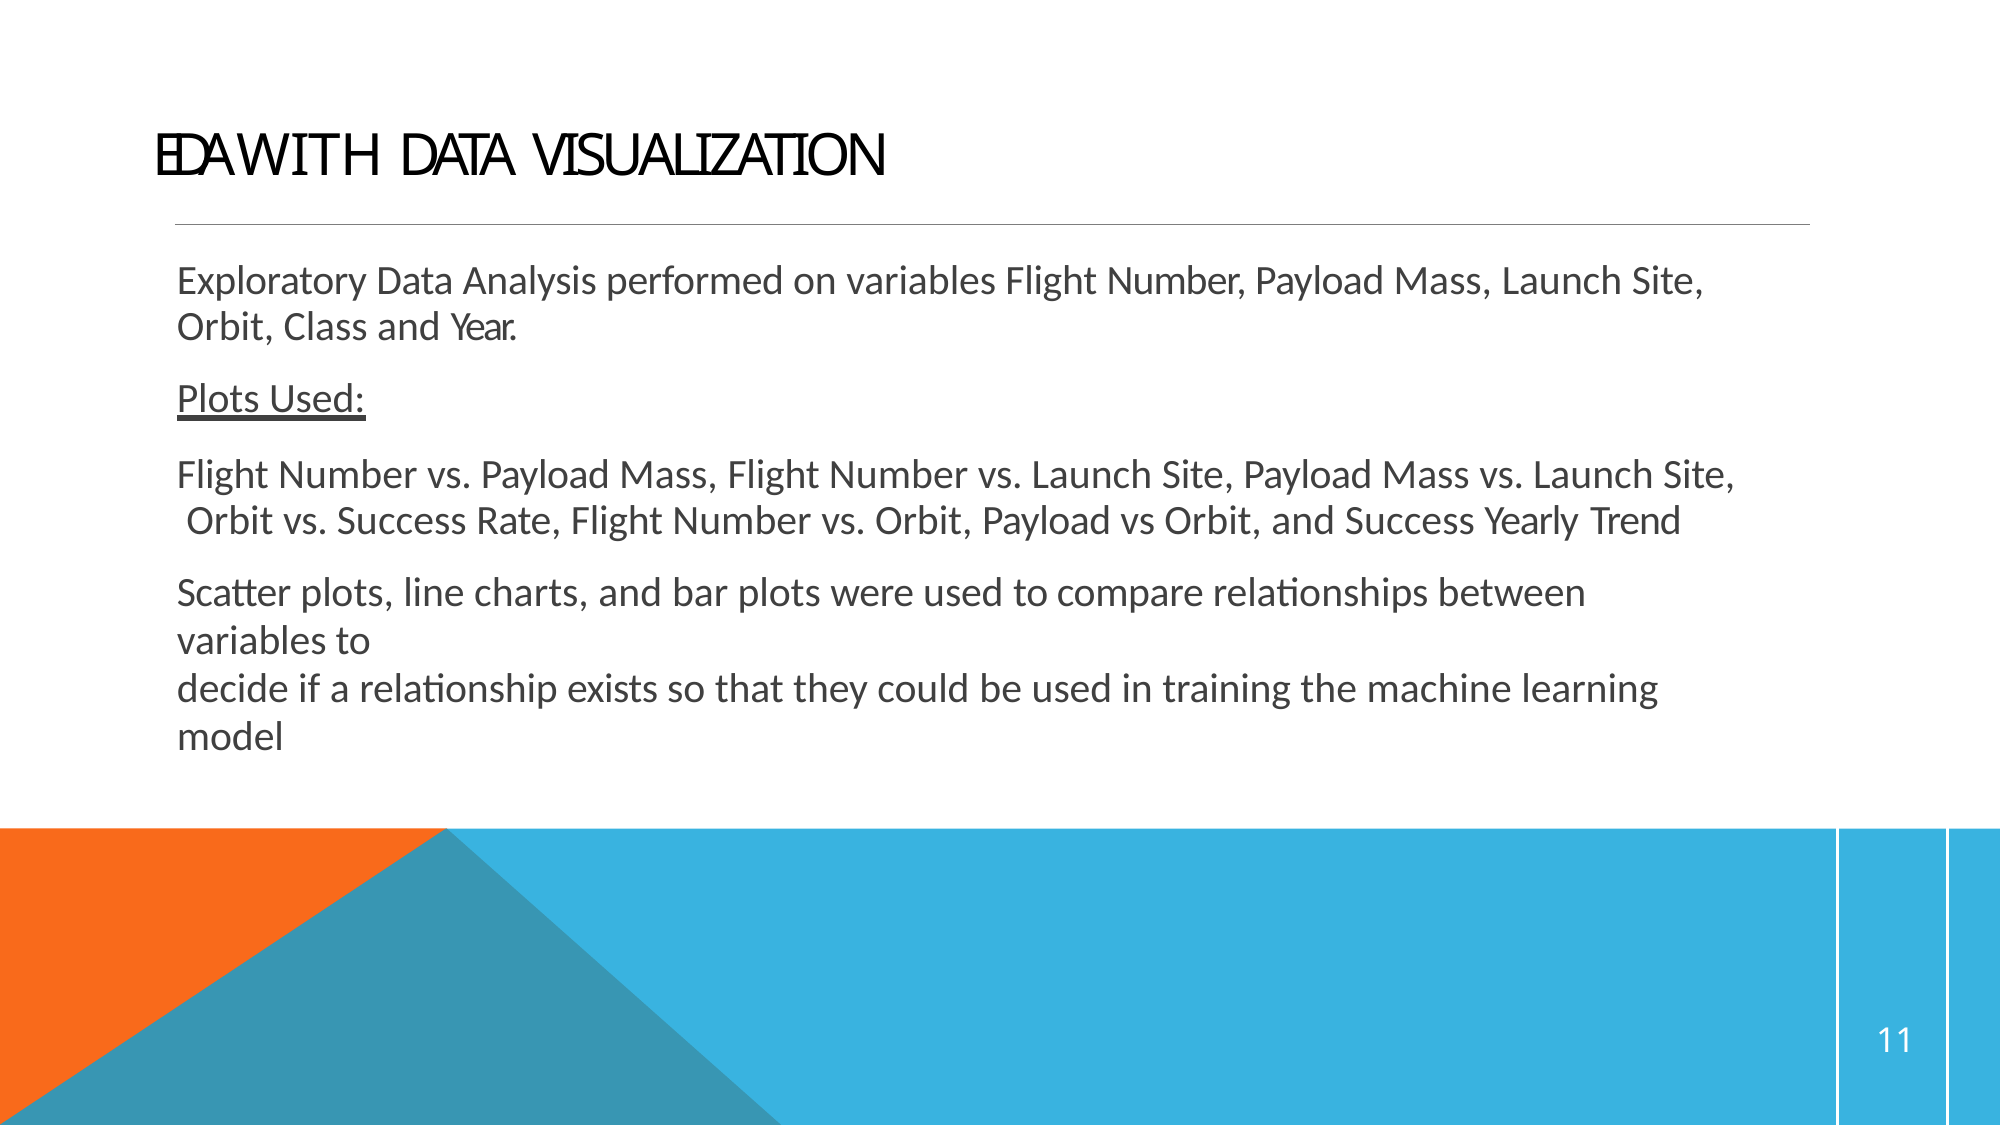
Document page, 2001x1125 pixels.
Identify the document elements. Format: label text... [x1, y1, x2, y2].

slide_number 11 [1836, 726, 1949, 1125]
text_box Exploratory Data Analysis performed on variables Flight Number, Payload Mass, Launch Site, Orbit, Class and Year. Plots Used: Flight Number vs. Payload Mass, Flight Number vs. Launch Site, Payload Mass vs. Launch Site, Orbit vs. Success Rate, Flight Number vs. Orbit, Payload vs Orbit, and Success Yearly Trend Scatter plots, line charts, and bar plots were used to compare relationships between variables to decide if a relationship exists so that they could be used in training the machine learning model [174, 249, 1810, 759]
title EDA with Data Visualization [150, 56, 1223, 247]
